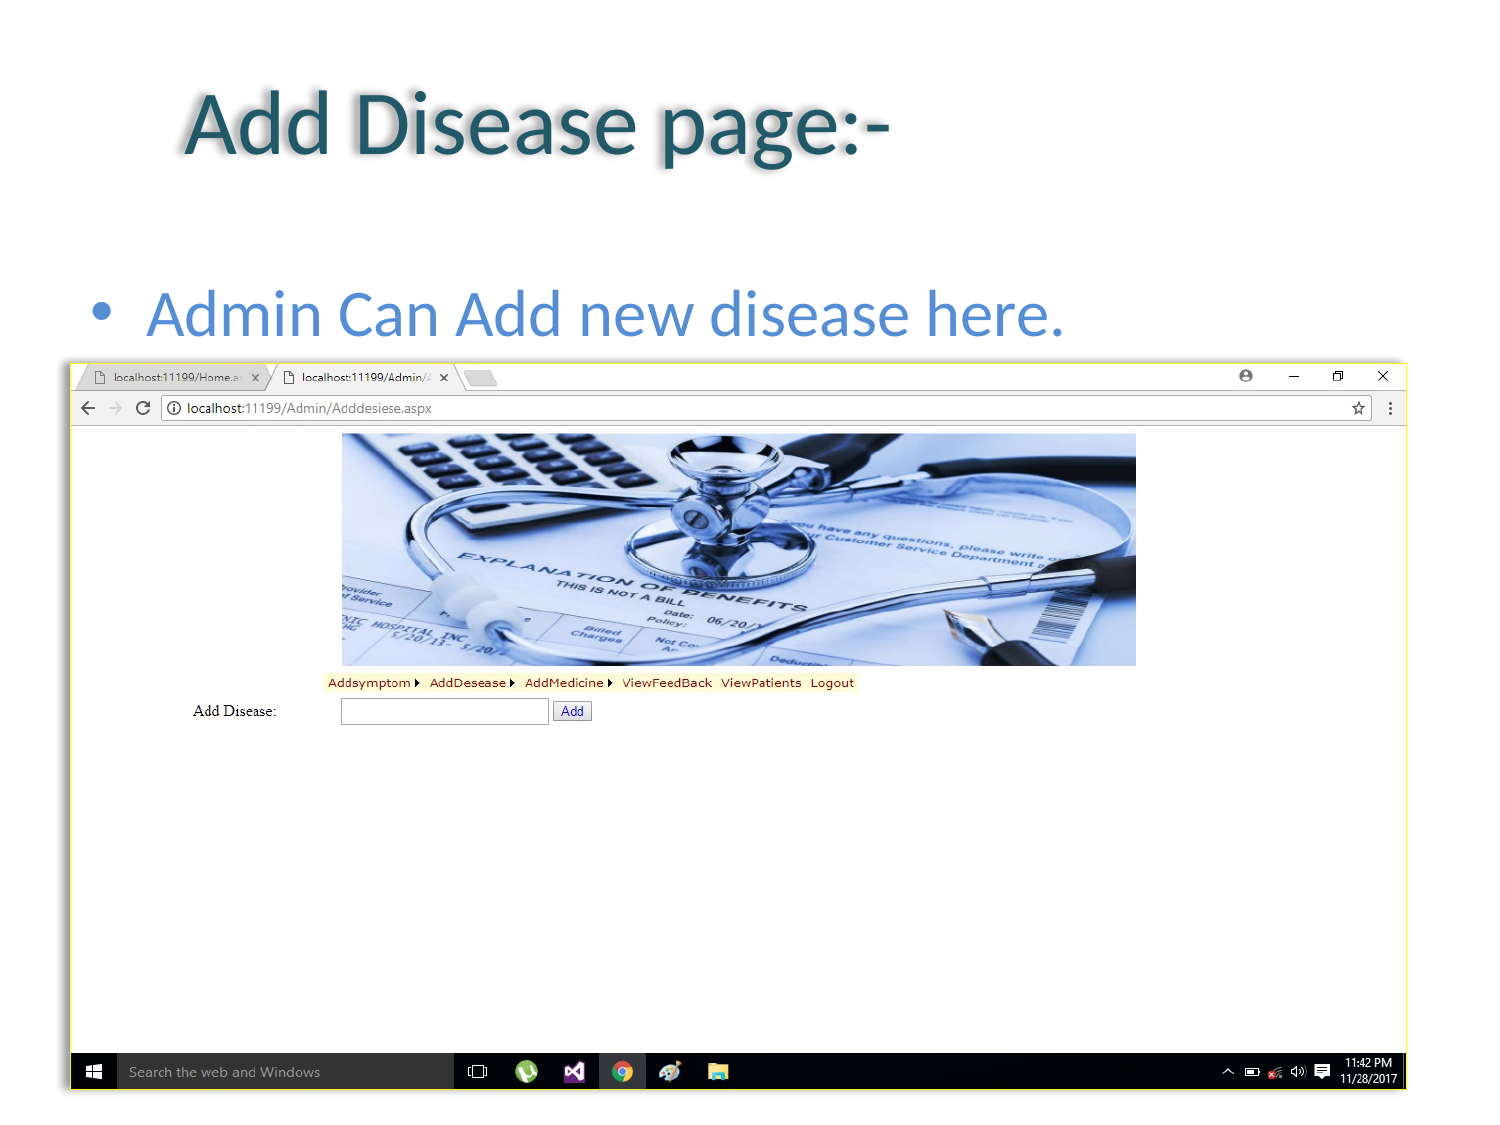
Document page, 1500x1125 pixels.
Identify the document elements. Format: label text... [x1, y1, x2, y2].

picture [70, 363, 1407, 1091]
list Admin Can Add new disease here. [75, 262, 1425, 1005]
title Add Disease page:- [82, 46, 997, 190]
